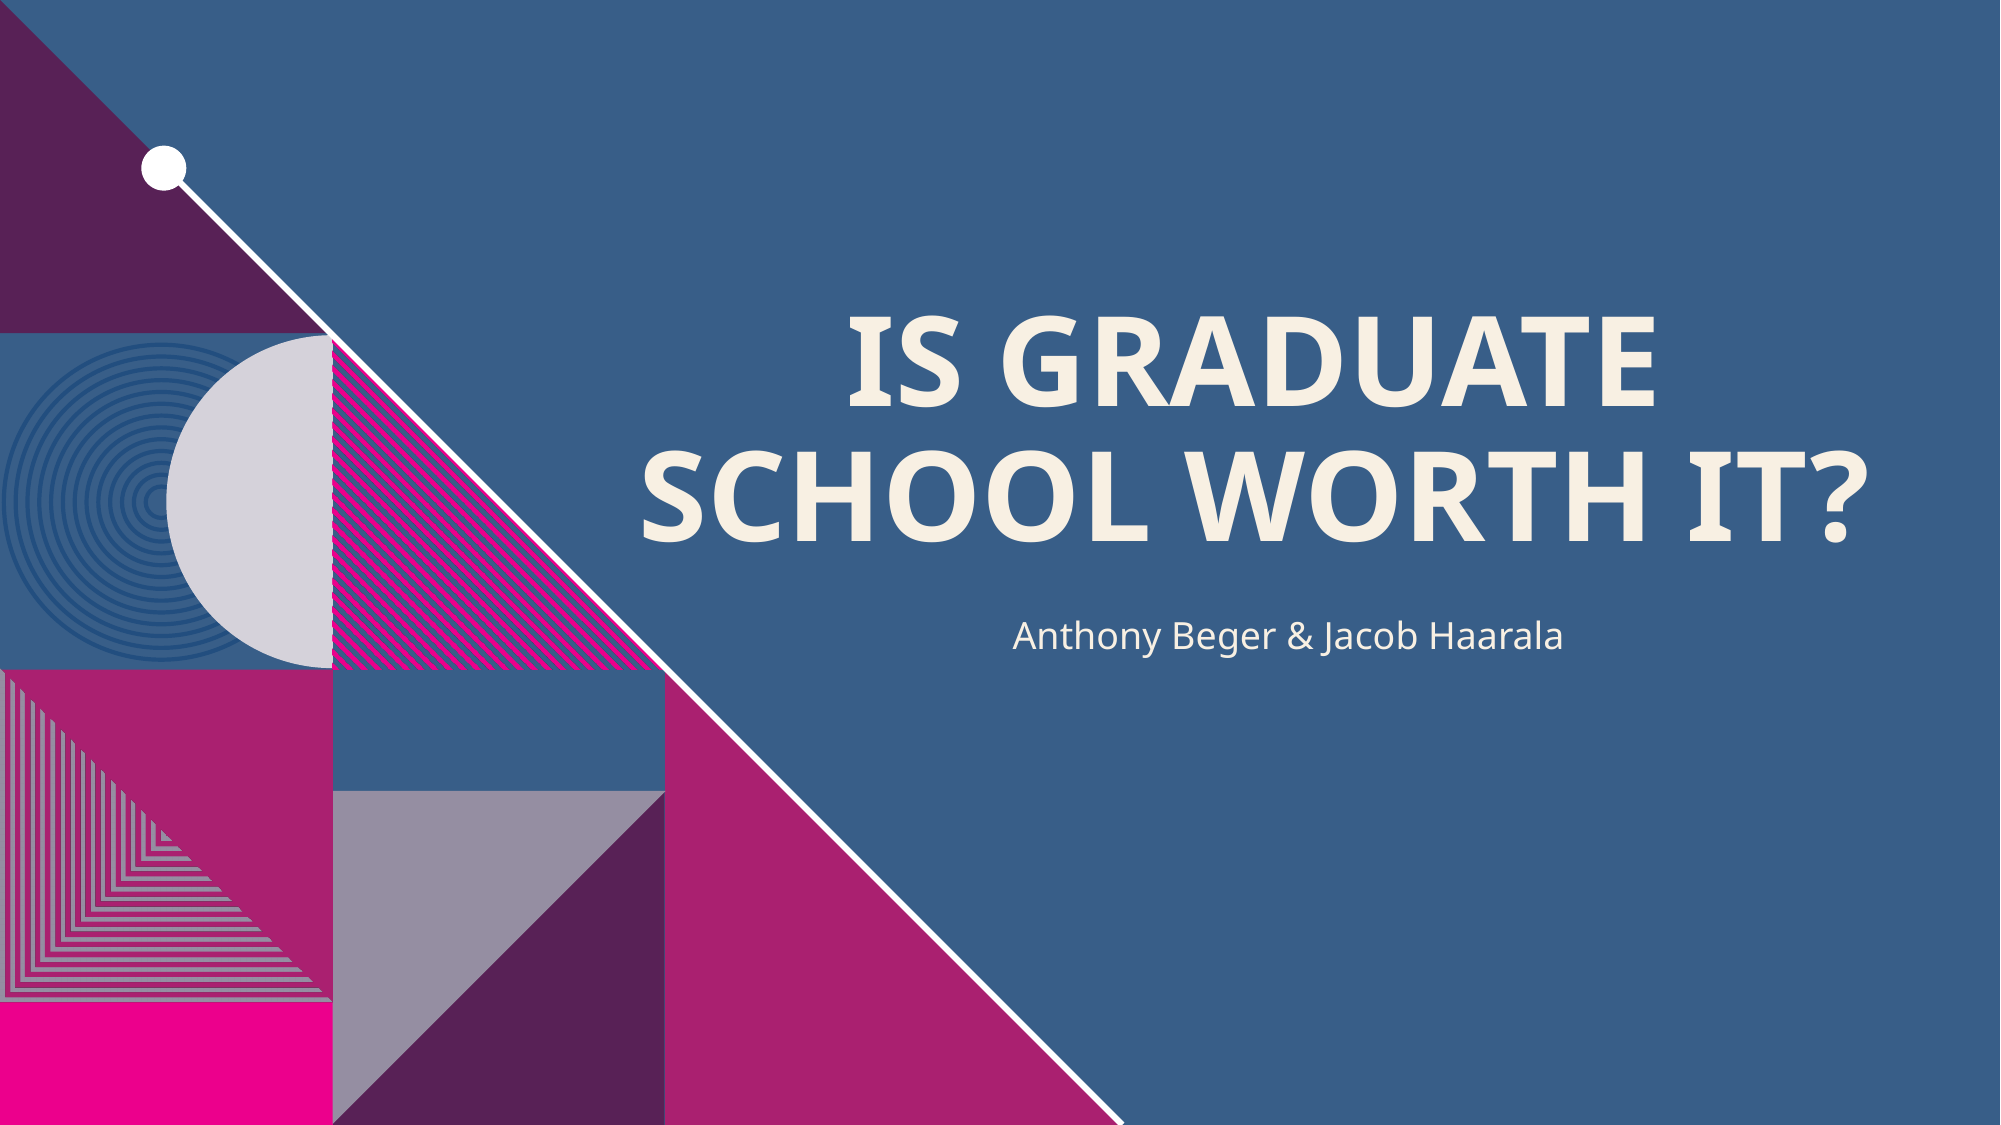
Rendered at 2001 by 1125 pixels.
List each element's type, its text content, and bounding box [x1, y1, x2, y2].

picture [0, 340, 662, 1002]
subtitle Anthony Beger & Jacob Haarala [997, 590, 1898, 863]
picture [339, 336, 666, 663]
title Is Graduate School worth it? [611, 151, 1899, 576]
